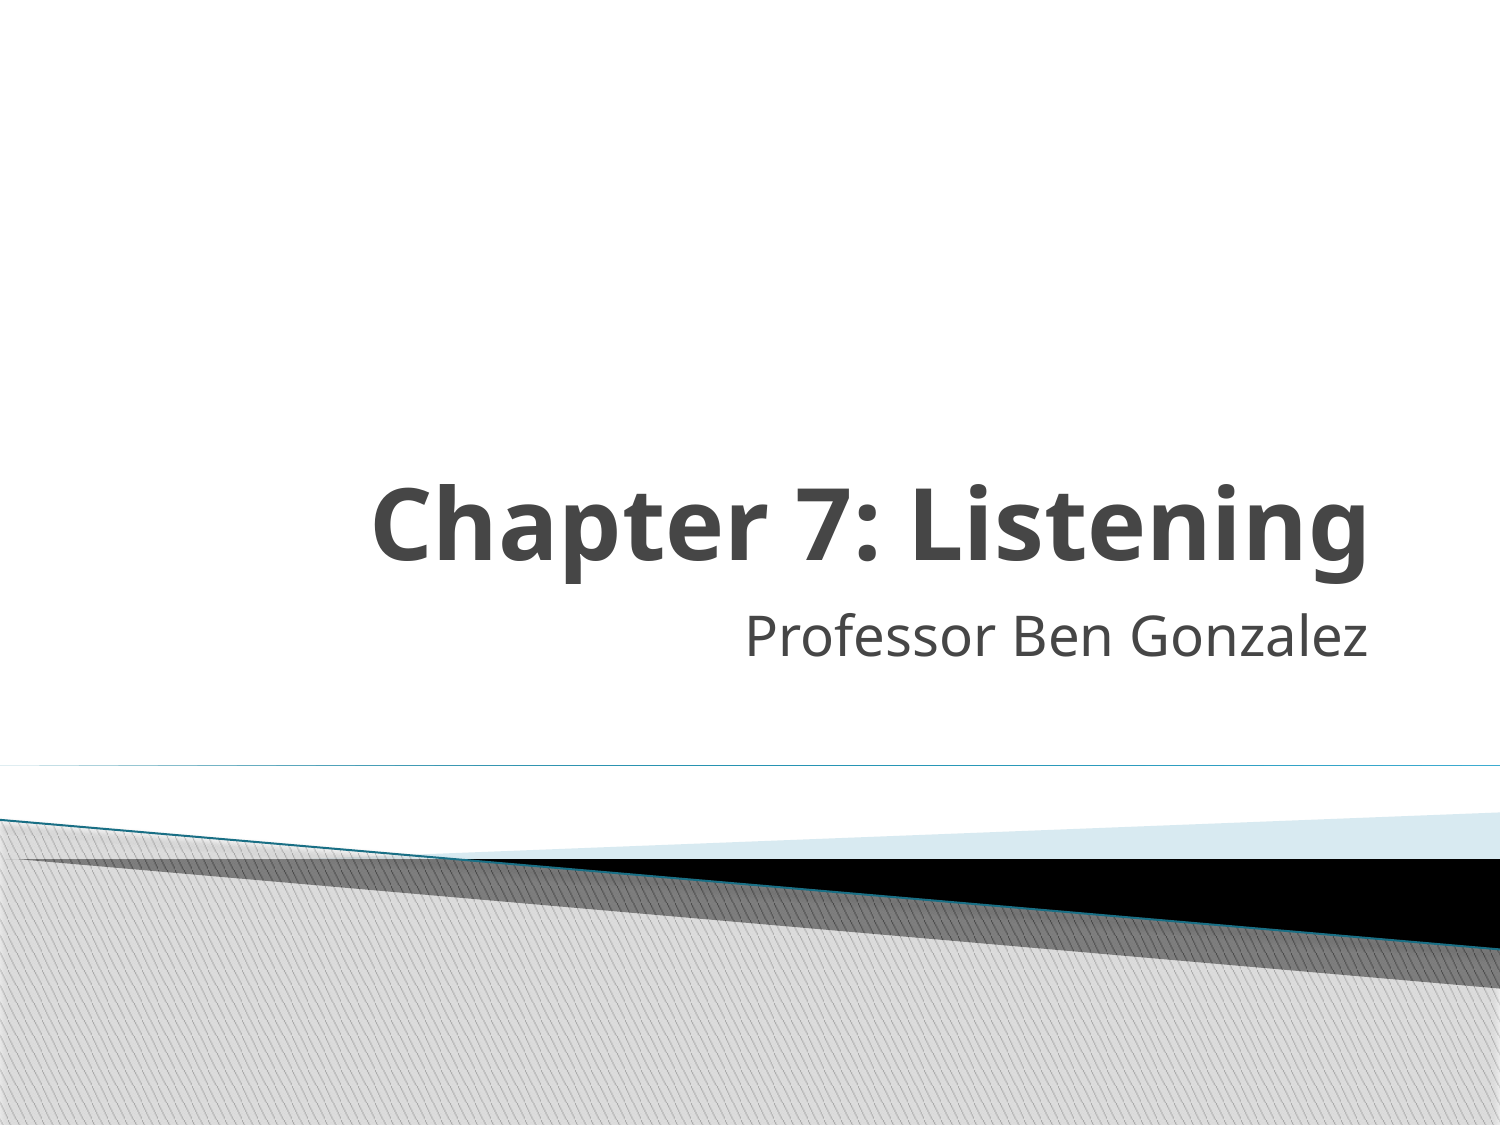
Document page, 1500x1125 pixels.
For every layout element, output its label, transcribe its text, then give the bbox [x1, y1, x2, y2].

picture [5, 859, 1500, 989]
title Chapter 7: Listening [112, 287, 1388, 588]
subtitle Professor Ben Gonzalez [112, 592, 1388, 790]
